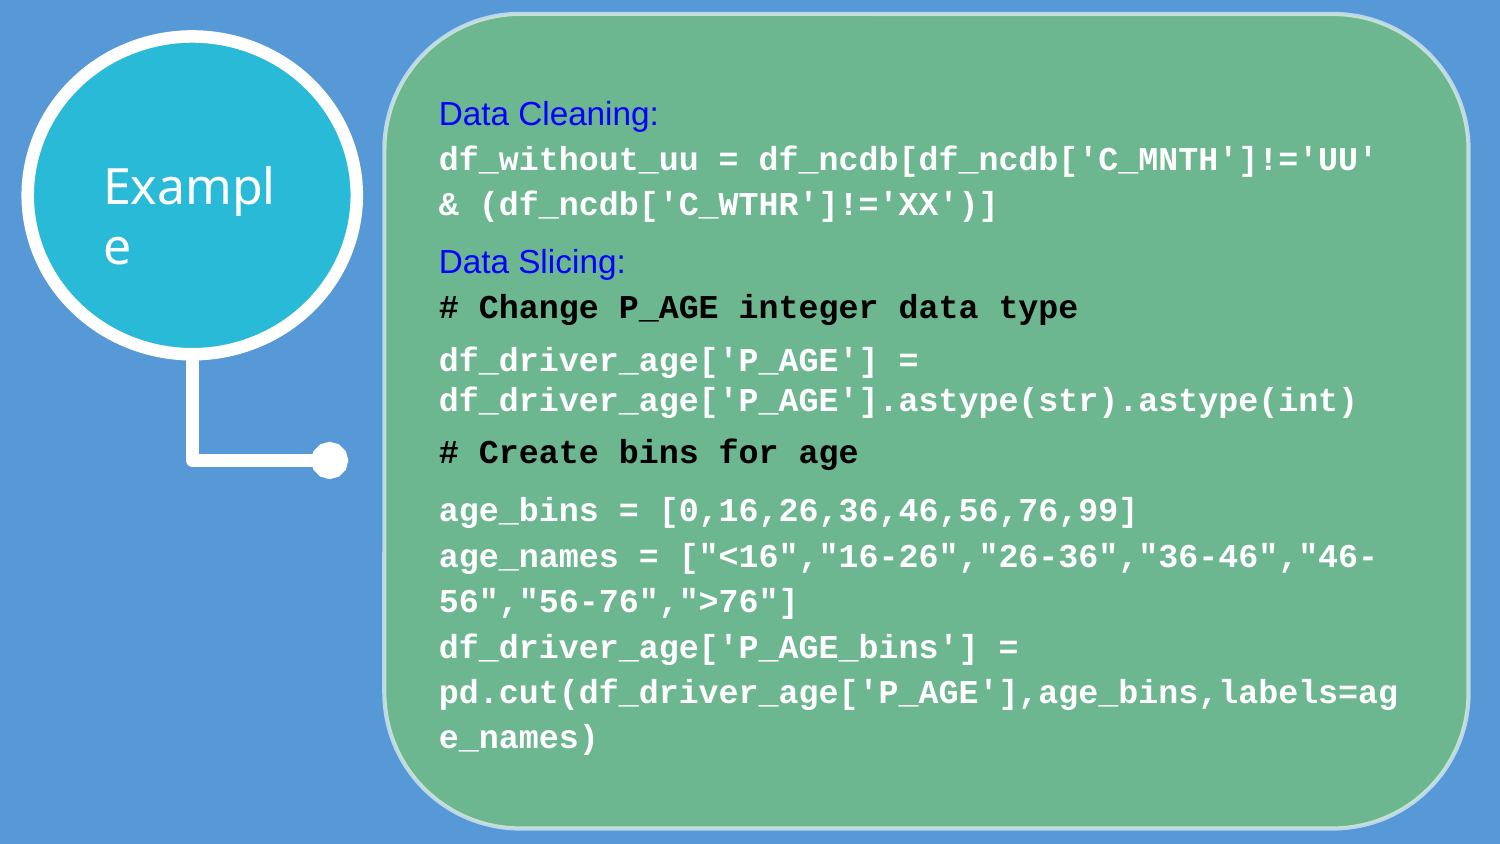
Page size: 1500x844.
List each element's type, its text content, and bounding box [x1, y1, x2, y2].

text_box [25, 34, 359, 357]
text_box Data Cleaning: df_without_uu = df_ncdb[df_ncdb['C_MNTH']!='UU' & (df_ncdb['C_WTHR']!='XX')] Data Slicing: # Change P_AGE integer data type df_driver_age['P_AGE'] = df_driver_age['P_AGE'].astype(str).astype(int) # Create bins for age age_bins = [0,16,26,36,46,56,76,99] age_names = ["<16","16-26","26-36","36-46","46-56","56-76",">76"] df_driver_age['P_AGE_bins'] = pd.cut(df_driver_age['P_AGE'],age_bins,labels=age_names) [382, 11, 1471, 831]
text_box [210, 341, 312, 479]
text_box Example [88, 146, 307, 282]
